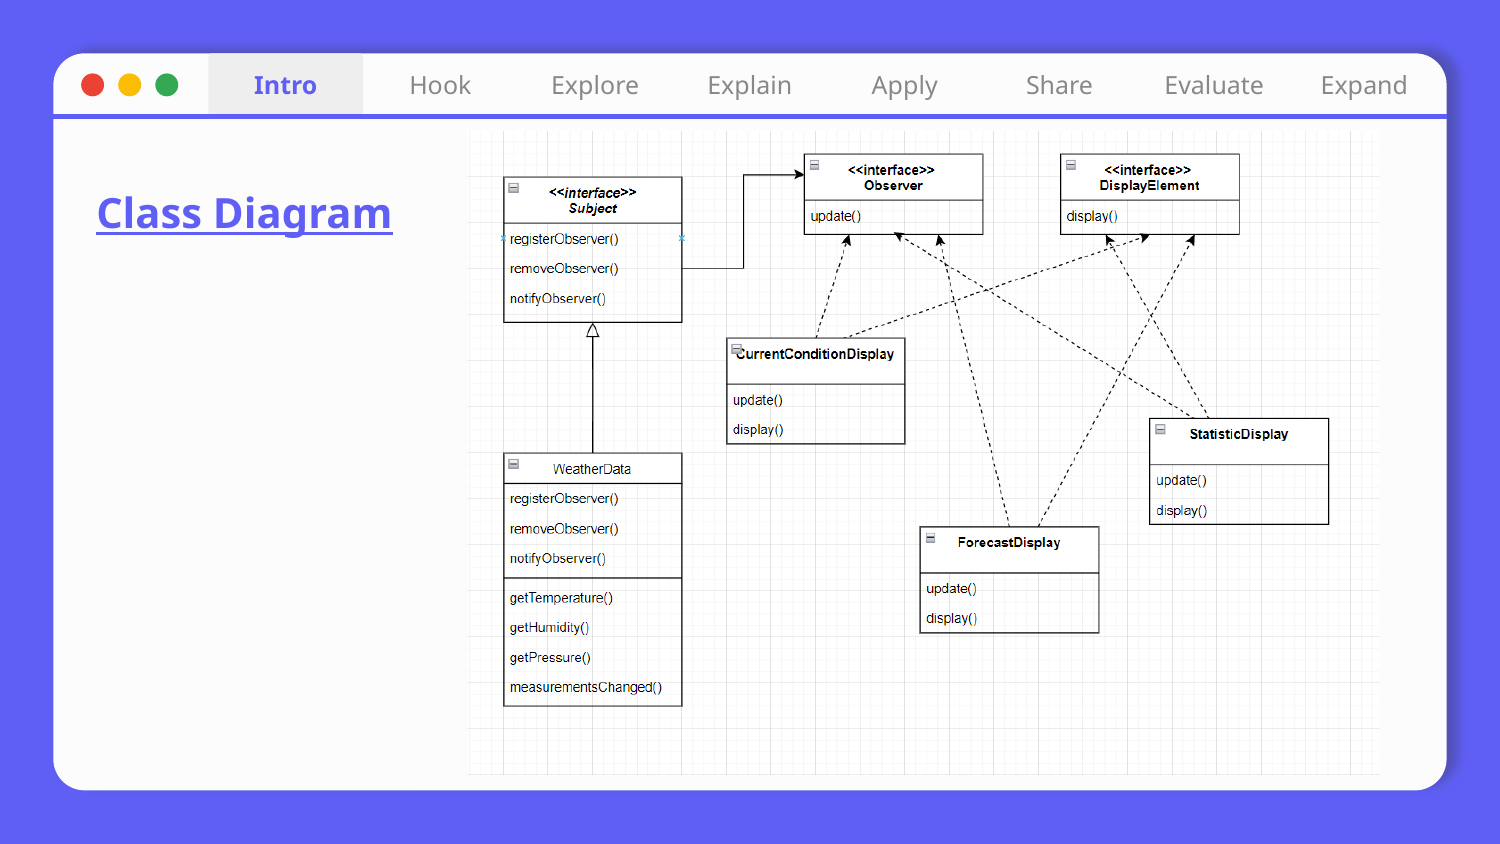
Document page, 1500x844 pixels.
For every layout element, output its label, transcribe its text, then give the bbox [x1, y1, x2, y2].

text_box Explore [517, 53, 672, 114]
text_box Expand [1291, 53, 1447, 114]
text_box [80, 73, 179, 97]
text_box Apply [827, 53, 982, 114]
text_box Hook [363, 53, 518, 114]
text_box Intro [208, 53, 364, 114]
text_box Share [982, 53, 1137, 114]
picture [467, 129, 1380, 775]
text_box Explain [672, 53, 827, 114]
subtitle Class Diagram [81, 187, 462, 252]
text_box Evaluate [1136, 53, 1292, 114]
